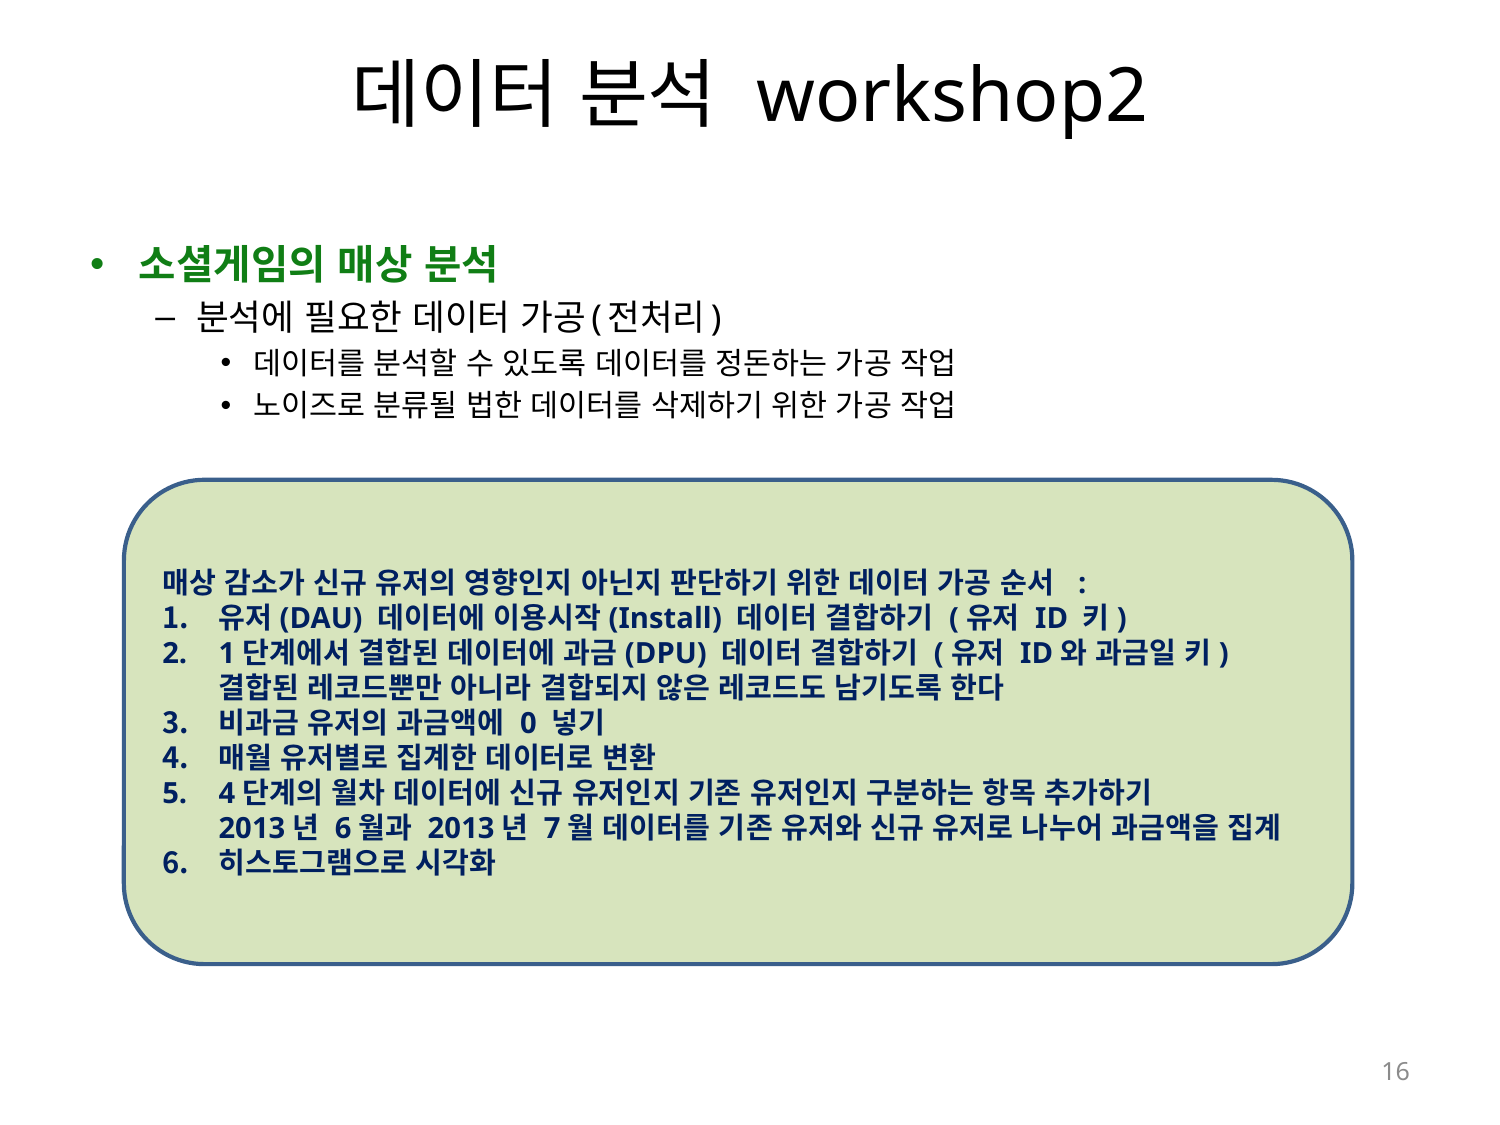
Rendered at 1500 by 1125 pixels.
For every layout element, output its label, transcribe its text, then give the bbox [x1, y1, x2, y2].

title 데이터 분석 workshop2 [75, 45, 1425, 138]
list 소셜게임의 매상 분석 분석에 필요한 데이터 가공(전처리) 데이터를 분석할 수 있도록 데이터를 정돈하는 가공 작업 노이즈로 분류될 법한 데이터를 삭제하기 위한 가공 작업 [75, 231, 1353, 433]
slide_number 16 [1074, 1042, 1425, 1103]
text_box 매상 감소가 신규 유저의 영향인지 아닌지 판단하기 위한 데이터 가공 순서 : 유저(DAU) 데이터에 이용시작(Install) 데이터 결합하기 (유저 ID 키) 1단계에서 결합된 데이터에 과금(DPU) 데이터 결합하기 (유저 ID와 과금일 키) 결합된 레코드뿐만 아니라 결합되지 않은 레코드도 남기도록 한다 비과금 유저의 과금액에 0 넣기 매월 유저별로 집계한 데이터로 변환 4단계의 월차 데이터에 신규 유저인지 기존 유저인지 구분하는 항목 추가하기 2013년 6월과 2013년 7월 데이터를 기존 유저와 신규 유저로 나누어 과금액을 집계 히스토그램으로 시각화 [121, 477, 1355, 967]
